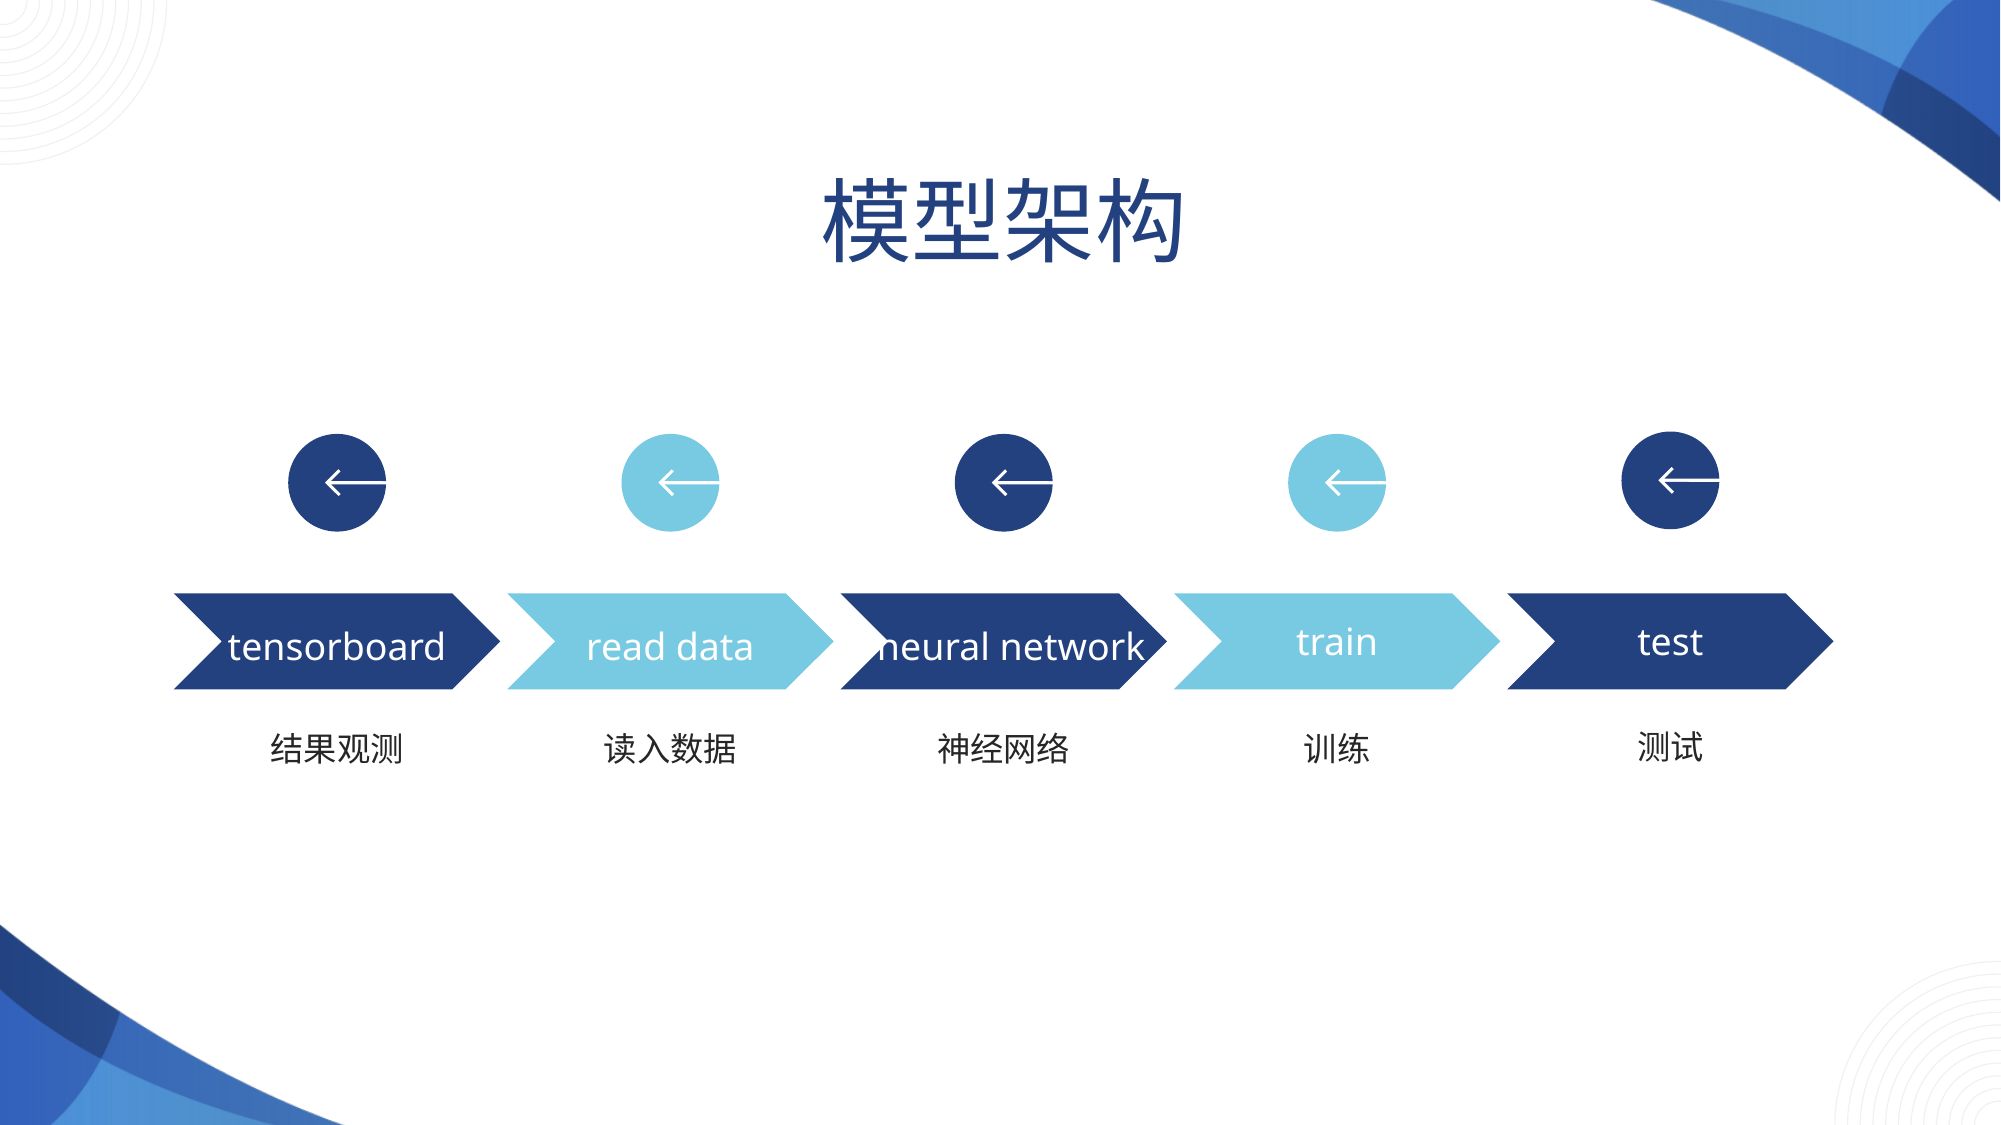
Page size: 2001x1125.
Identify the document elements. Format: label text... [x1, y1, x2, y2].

text_box [1288, 433, 1387, 532]
text_box [1621, 431, 1720, 530]
text_box [288, 433, 387, 532]
text_box test [1622, 610, 1719, 671]
text_box 结果观测 [195, 719, 479, 776]
text_box [1171, 592, 1502, 691]
text_box 模型架构 [805, 156, 1203, 281]
text_box 测试 [1528, 716, 1813, 774]
text_box [954, 433, 1053, 532]
text_box 神经网络 [861, 719, 1146, 776]
text_box [1161, 633, 1169, 649]
text_box read data [571, 615, 770, 675]
text_box [171, 592, 502, 691]
text_box 读入数据 [528, 719, 813, 776]
picture [0, 924, 351, 1125]
text_box [837, 666, 1135, 691]
text_box [504, 592, 836, 691]
text_box [1504, 592, 1836, 691]
text_box tensorboard [212, 615, 462, 675]
picture [1651, 0, 2000, 202]
text_box [837, 592, 1143, 617]
text_box train [1281, 610, 1393, 671]
text_box [621, 433, 720, 532]
text_box neural network [862, 615, 1161, 675]
text_box 训练 [1195, 719, 1479, 776]
